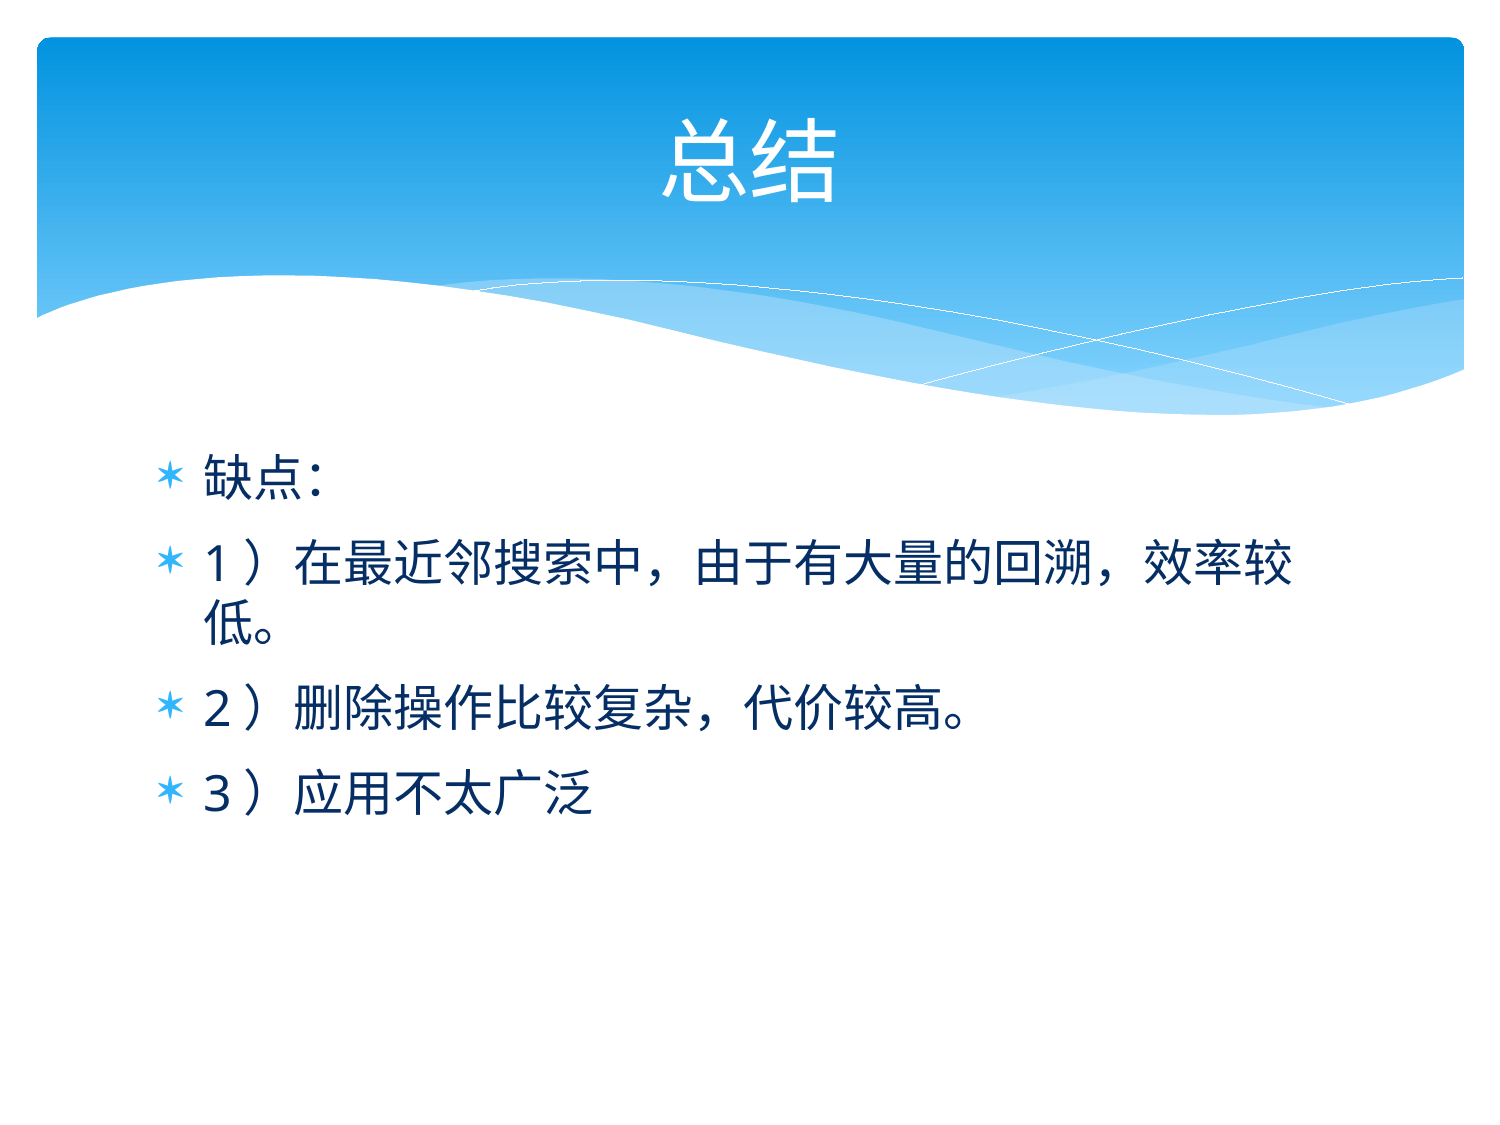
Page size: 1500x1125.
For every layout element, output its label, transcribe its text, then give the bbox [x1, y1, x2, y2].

list 缺点： 1）在最近邻搜索中，由于有大量的回溯，效率较低。 2）删除操作比较复杂，代价较高。 3）应用不太广泛 [143, 438, 1359, 1005]
title 总结 [75, 55, 1425, 261]
